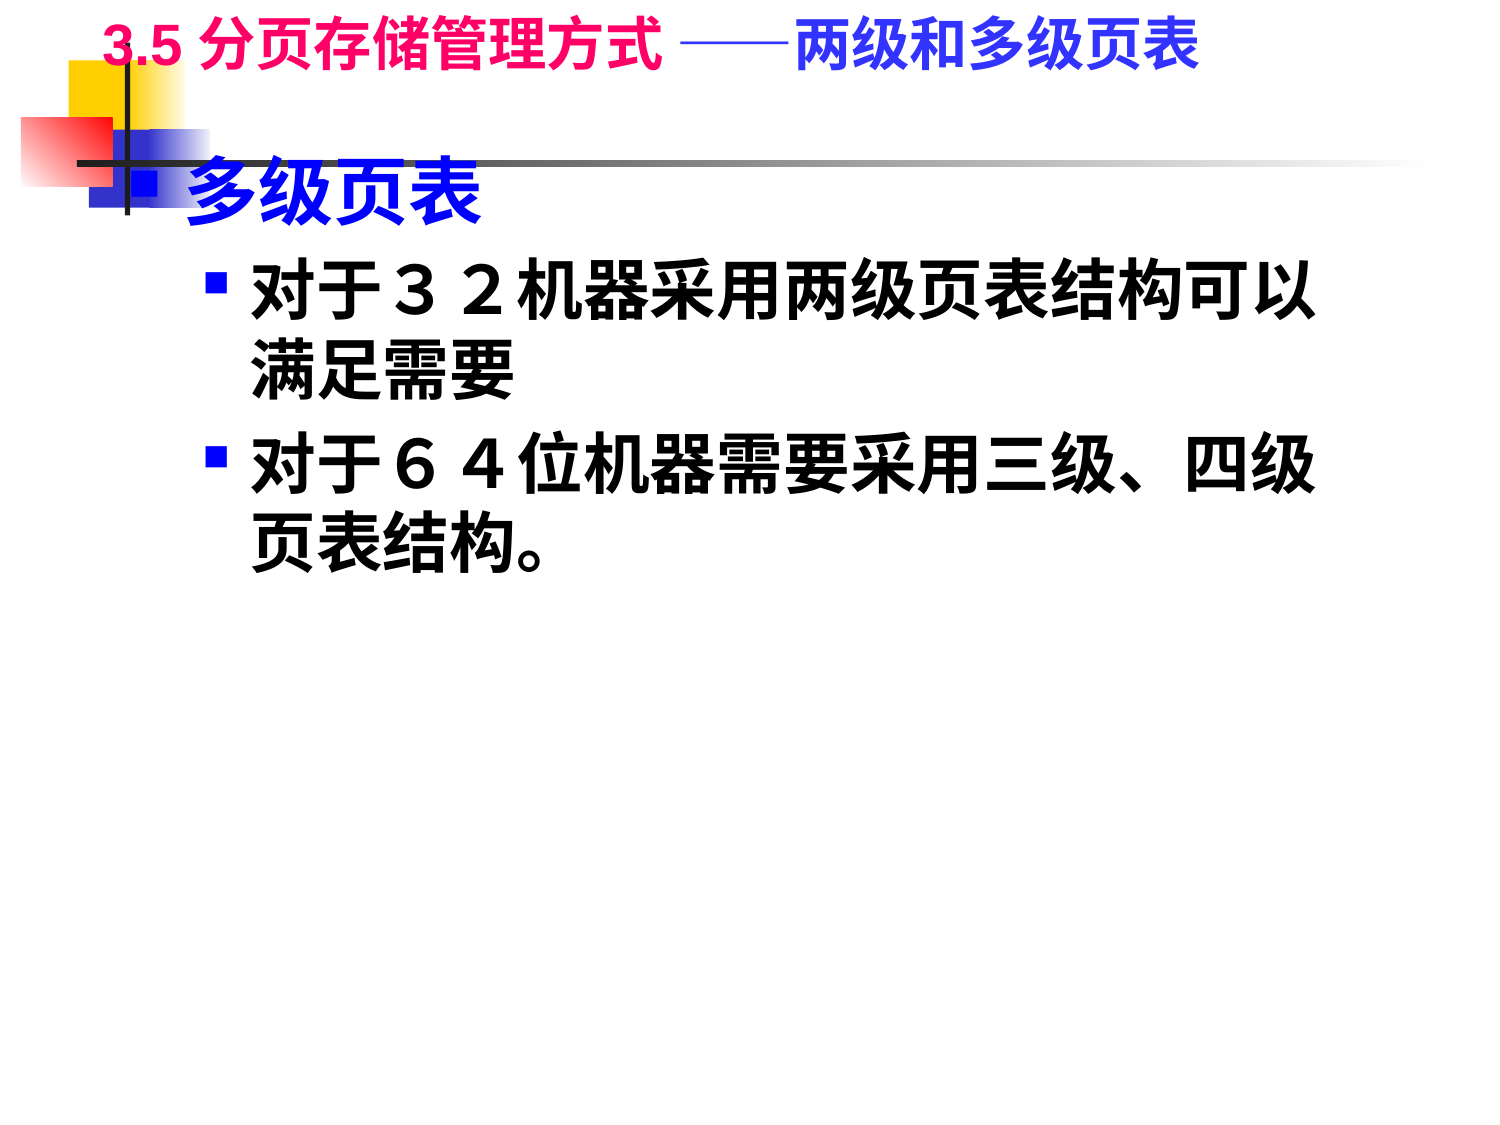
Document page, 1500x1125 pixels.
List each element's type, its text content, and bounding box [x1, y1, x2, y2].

text_box 3.5分页存储管理方式 ——两级和多级页表 [87, 0, 1500, 85]
list 多级页表 对于３２机器采用两级页表结构可以满足需要 对于６４位机器需要采用三级、四级页表结构。 [112, 137, 1388, 813]
